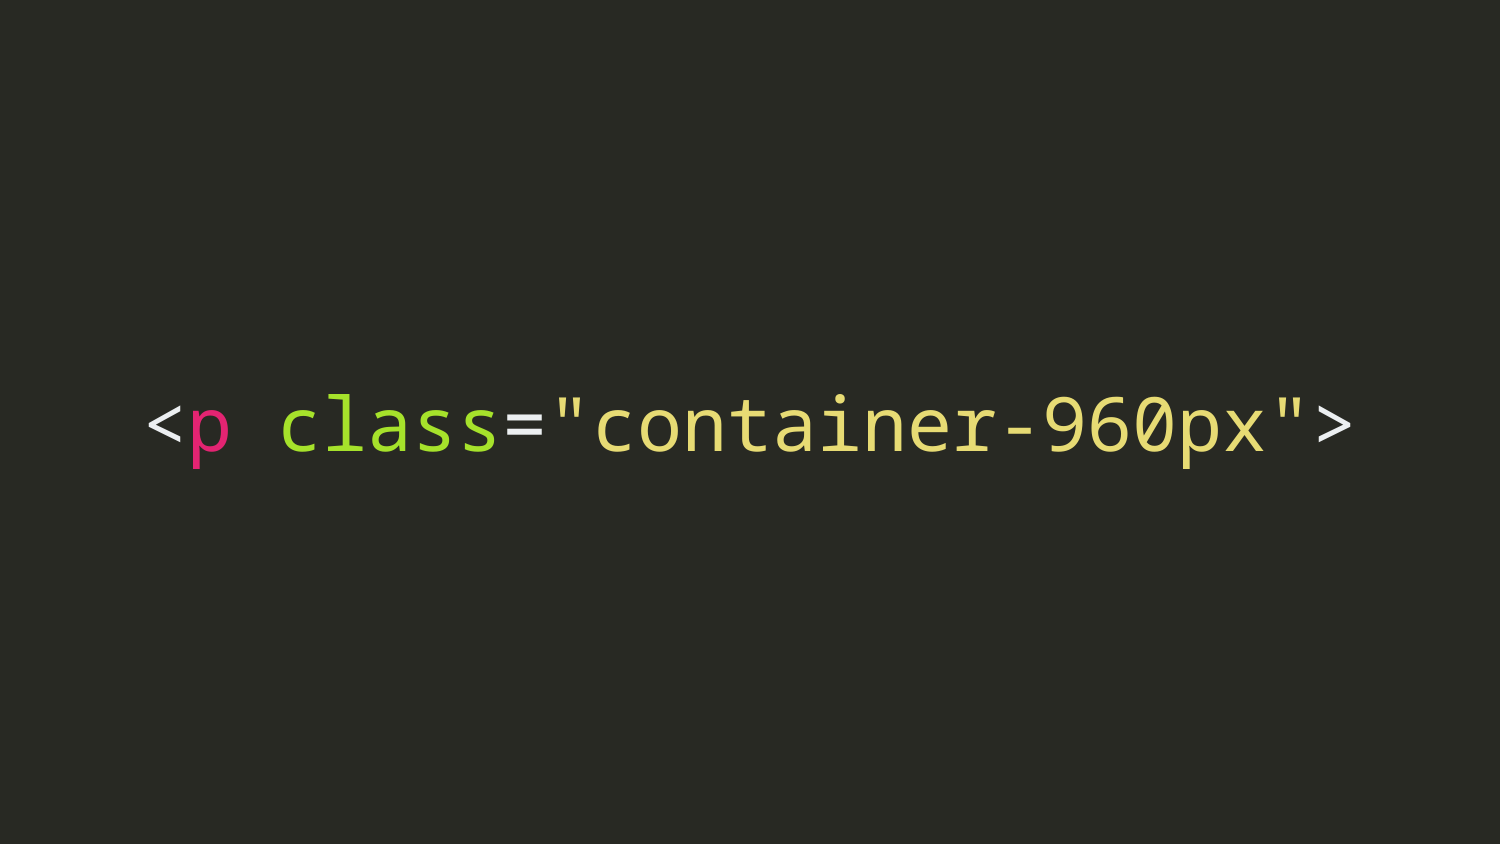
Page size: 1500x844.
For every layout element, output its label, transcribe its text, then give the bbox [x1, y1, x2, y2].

text_box <p class="container-960px"> [107, 288, 1392, 556]
